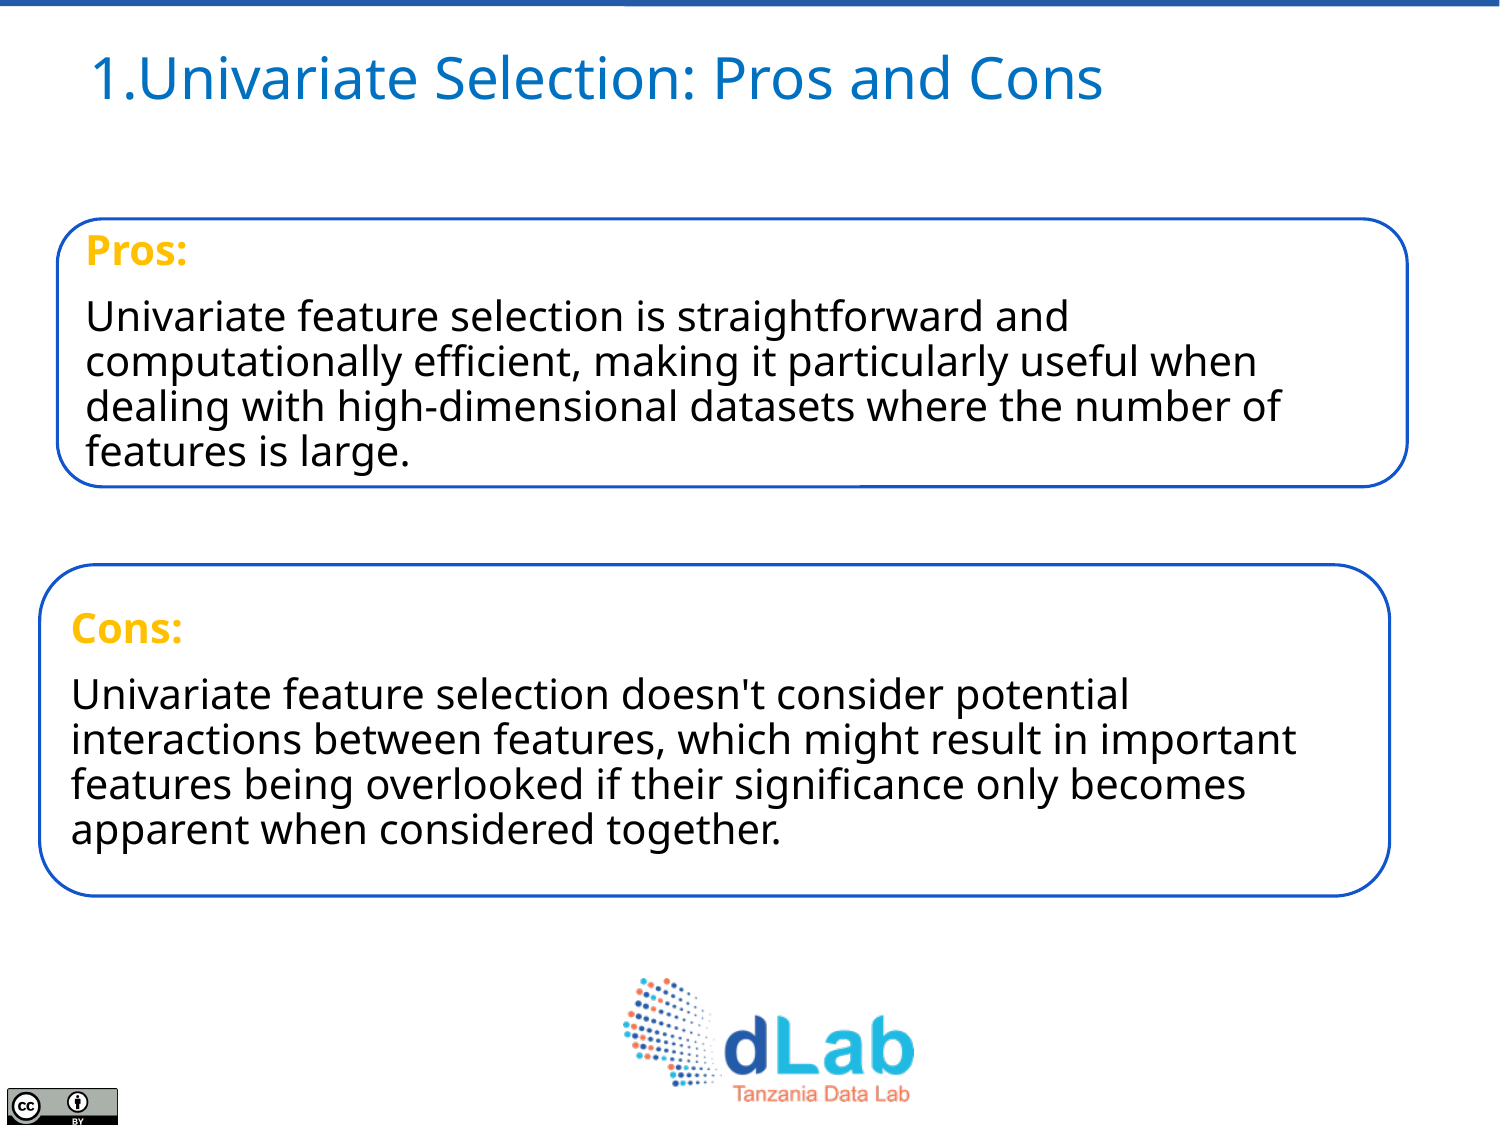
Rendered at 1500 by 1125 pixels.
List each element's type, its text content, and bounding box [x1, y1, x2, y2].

text_box Pros: Univariate feature selection is straightforward and computationally efficient, making it particularly useful when dealing with high-dimensional datasets where the number of features is large. [57, 218, 1408, 487]
picture [7, 1088, 118, 1125]
text_box Cons: Univariate feature selection doesn't consider potential interactions between features, which might result in important features being overlooked if their significance only becomes apparent when considered together. [39, 564, 1390, 897]
title 1.Univariate Selection: Pros and Cons [75, 11, 1425, 142]
picture [623, 978, 914, 1102]
